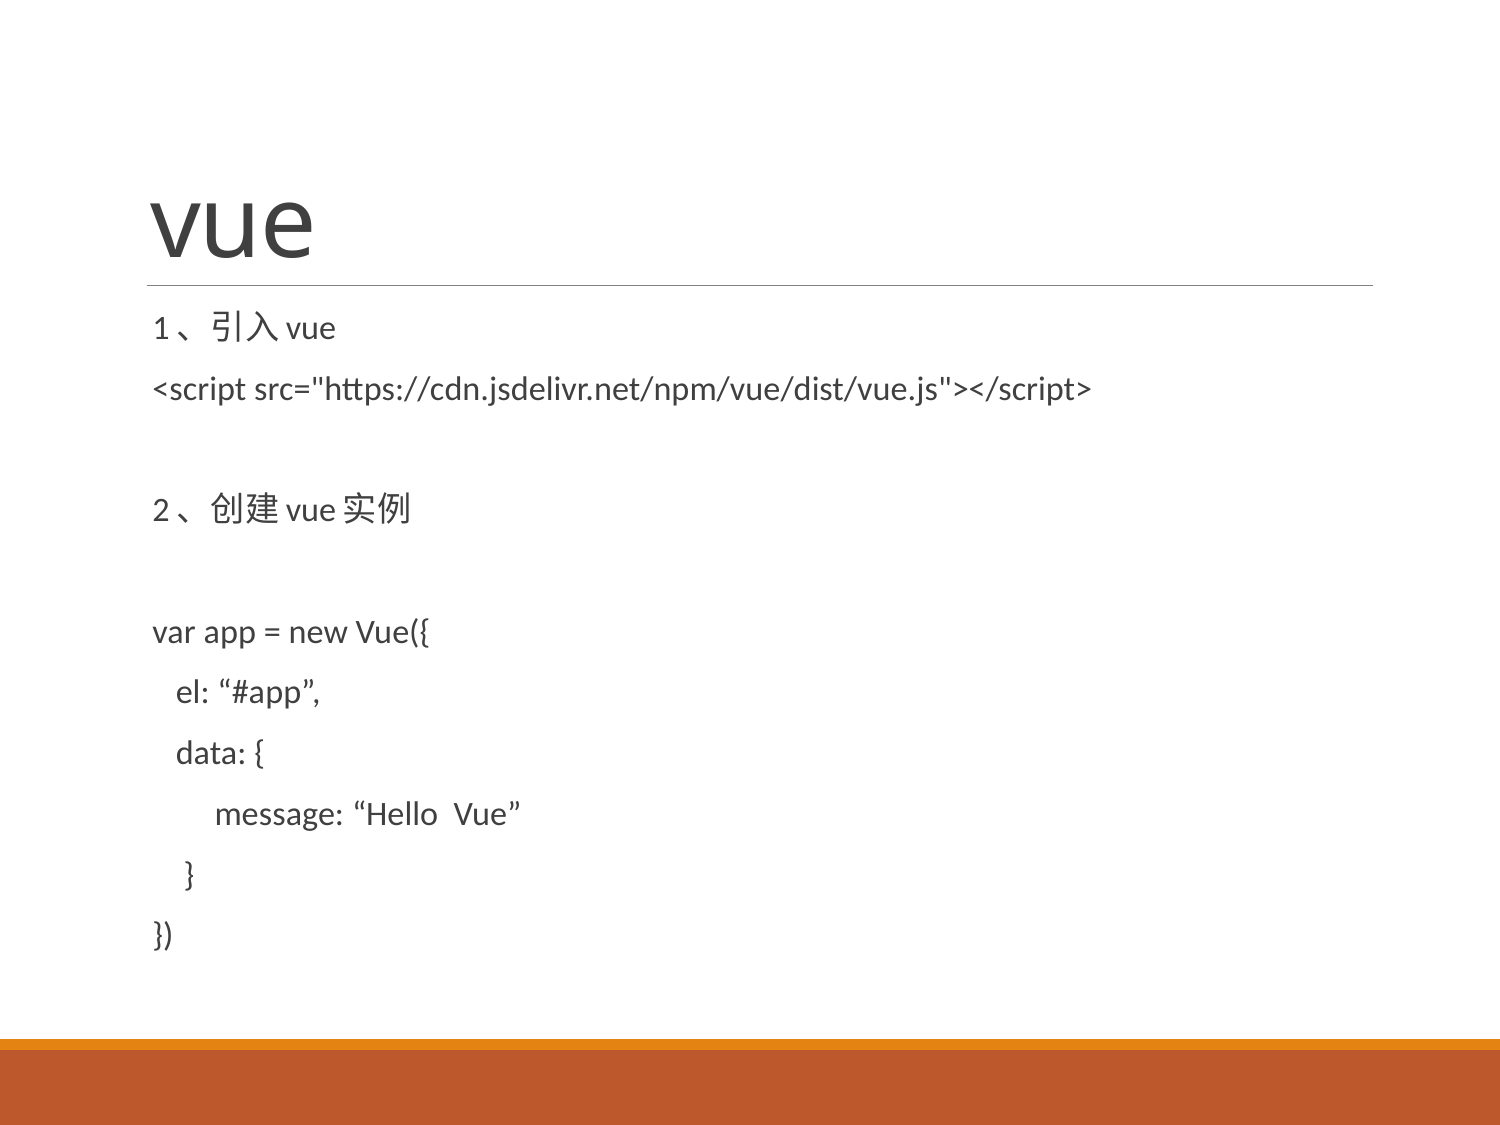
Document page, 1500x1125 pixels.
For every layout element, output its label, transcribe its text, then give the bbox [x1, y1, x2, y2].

title vue [135, 47, 1373, 285]
list 1、引入vue <script src="https://cdn.jsdelivr.net/npm/vue/dist/vue.js"></script> 2、创建vue实例 var app = new Vue({ el: “#app”, data: { message: “Hello Vue” } }) [135, 302, 1373, 963]
